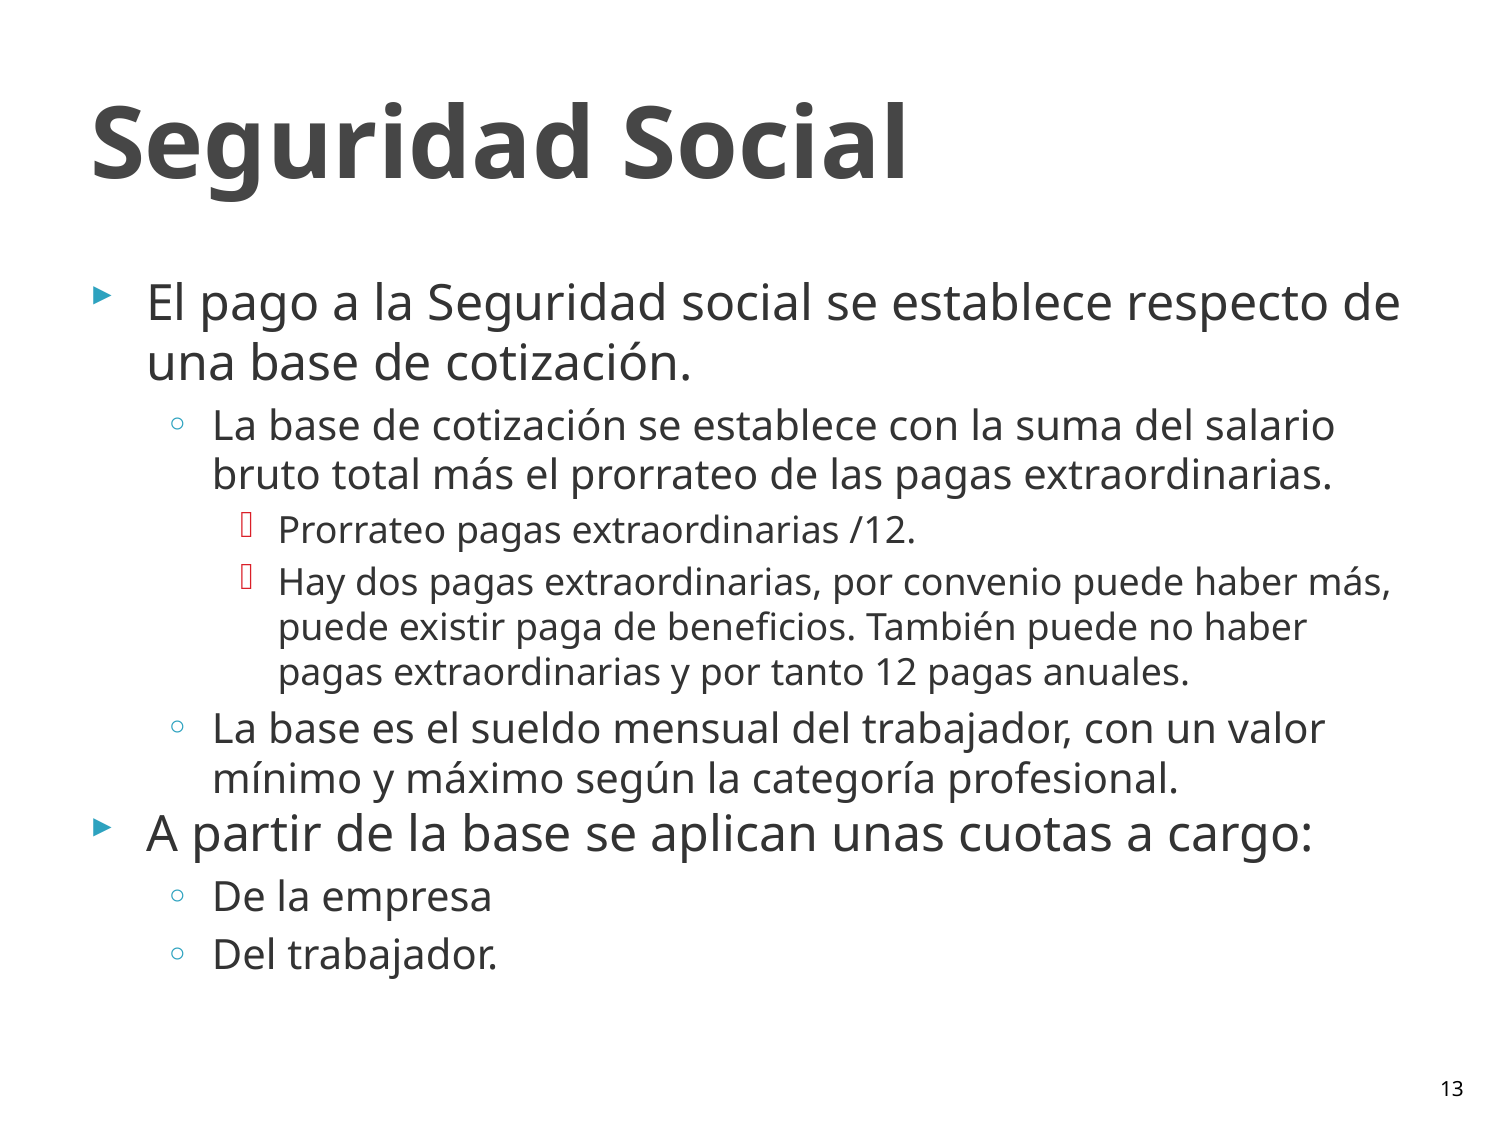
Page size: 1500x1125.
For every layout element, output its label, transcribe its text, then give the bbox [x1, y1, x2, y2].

slide_number 12 [1418, 1051, 1479, 1112]
title Seguridad Social [75, 45, 1425, 233]
list El pago a la Seguridad social se establece respecto de una base de cotización. La base de cotización se establece con la suma del salario bruto total más el prorrateo de las pagas extraordinarias. Prorrateo pagas extraordinarias /12. Hay dos pagas extraordinarias, por convenio puede haber más, puede existir paga de beneficios. También puede no haber pagas extraordinarias y por tanto 12 pagas anuales. La base es el sueldo mensual del trabajador, con un valor mínimo y máximo según la categoría profesional. A partir de la base se aplican unas cuotas a cargo: De la empresa Del trabajador. [74, 262, 1426, 1006]
